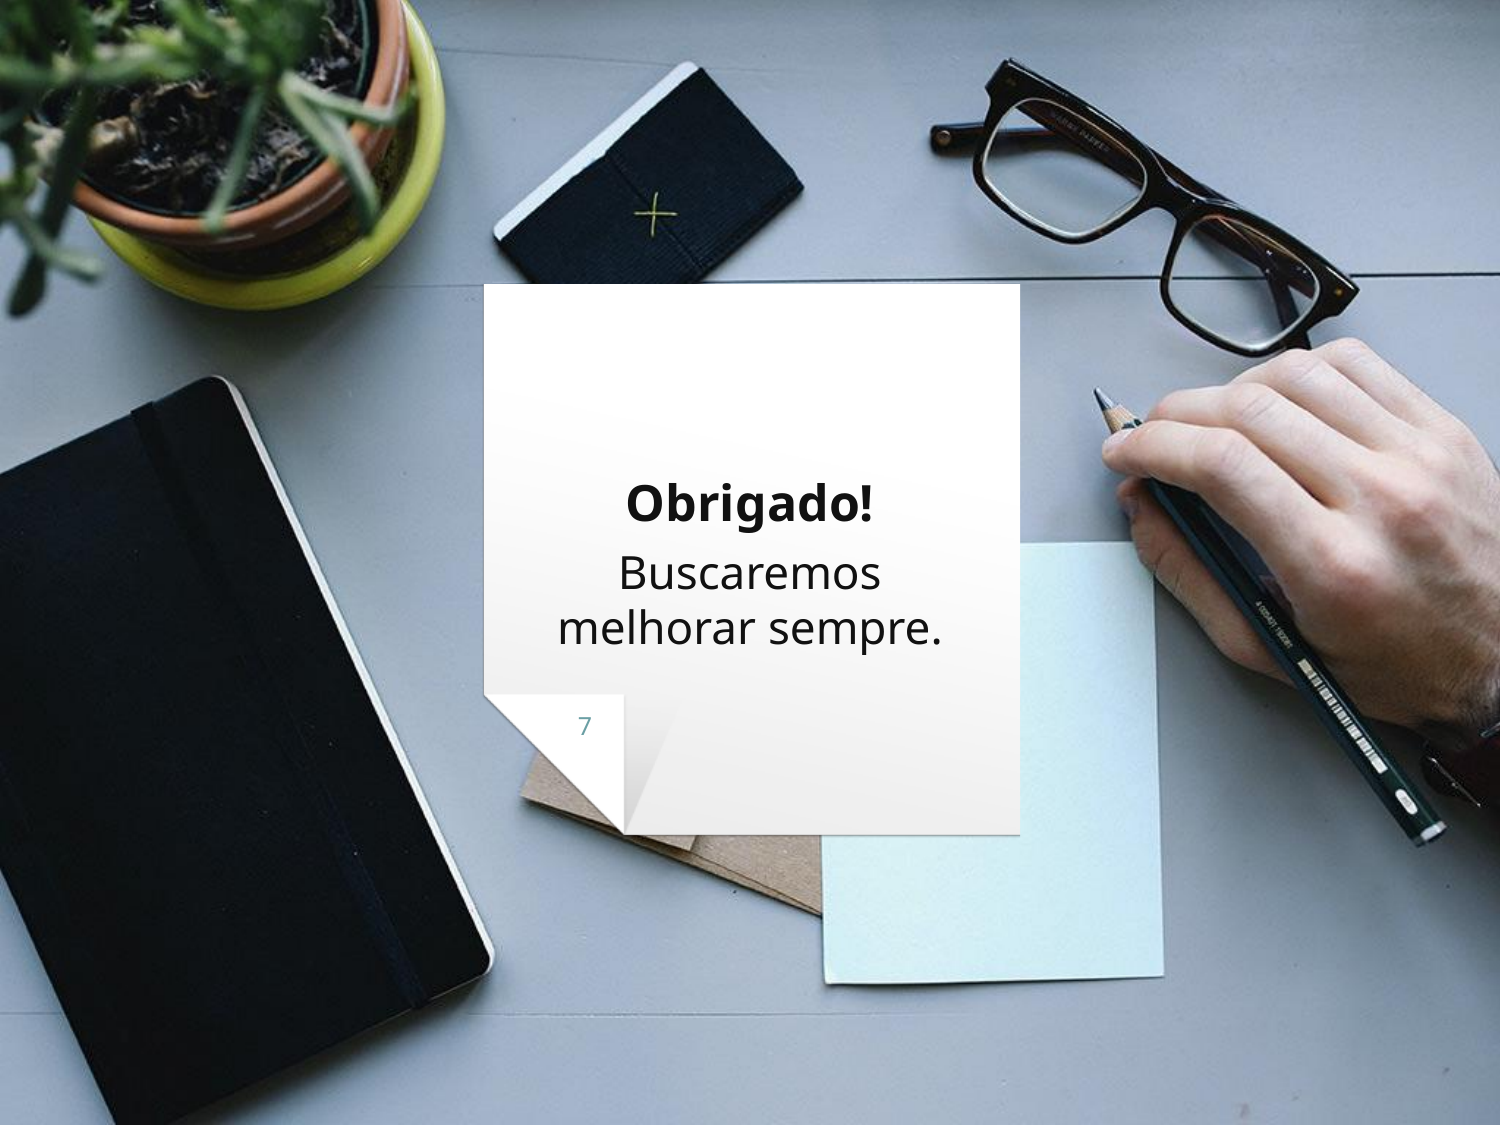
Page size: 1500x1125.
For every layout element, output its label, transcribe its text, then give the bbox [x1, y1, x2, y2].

slide_number 7 [546, 695, 624, 763]
list Obrigado! Buscaremos melhorar sempre. [509, 329, 991, 796]
picture [0, 0, 1500, 1125]
